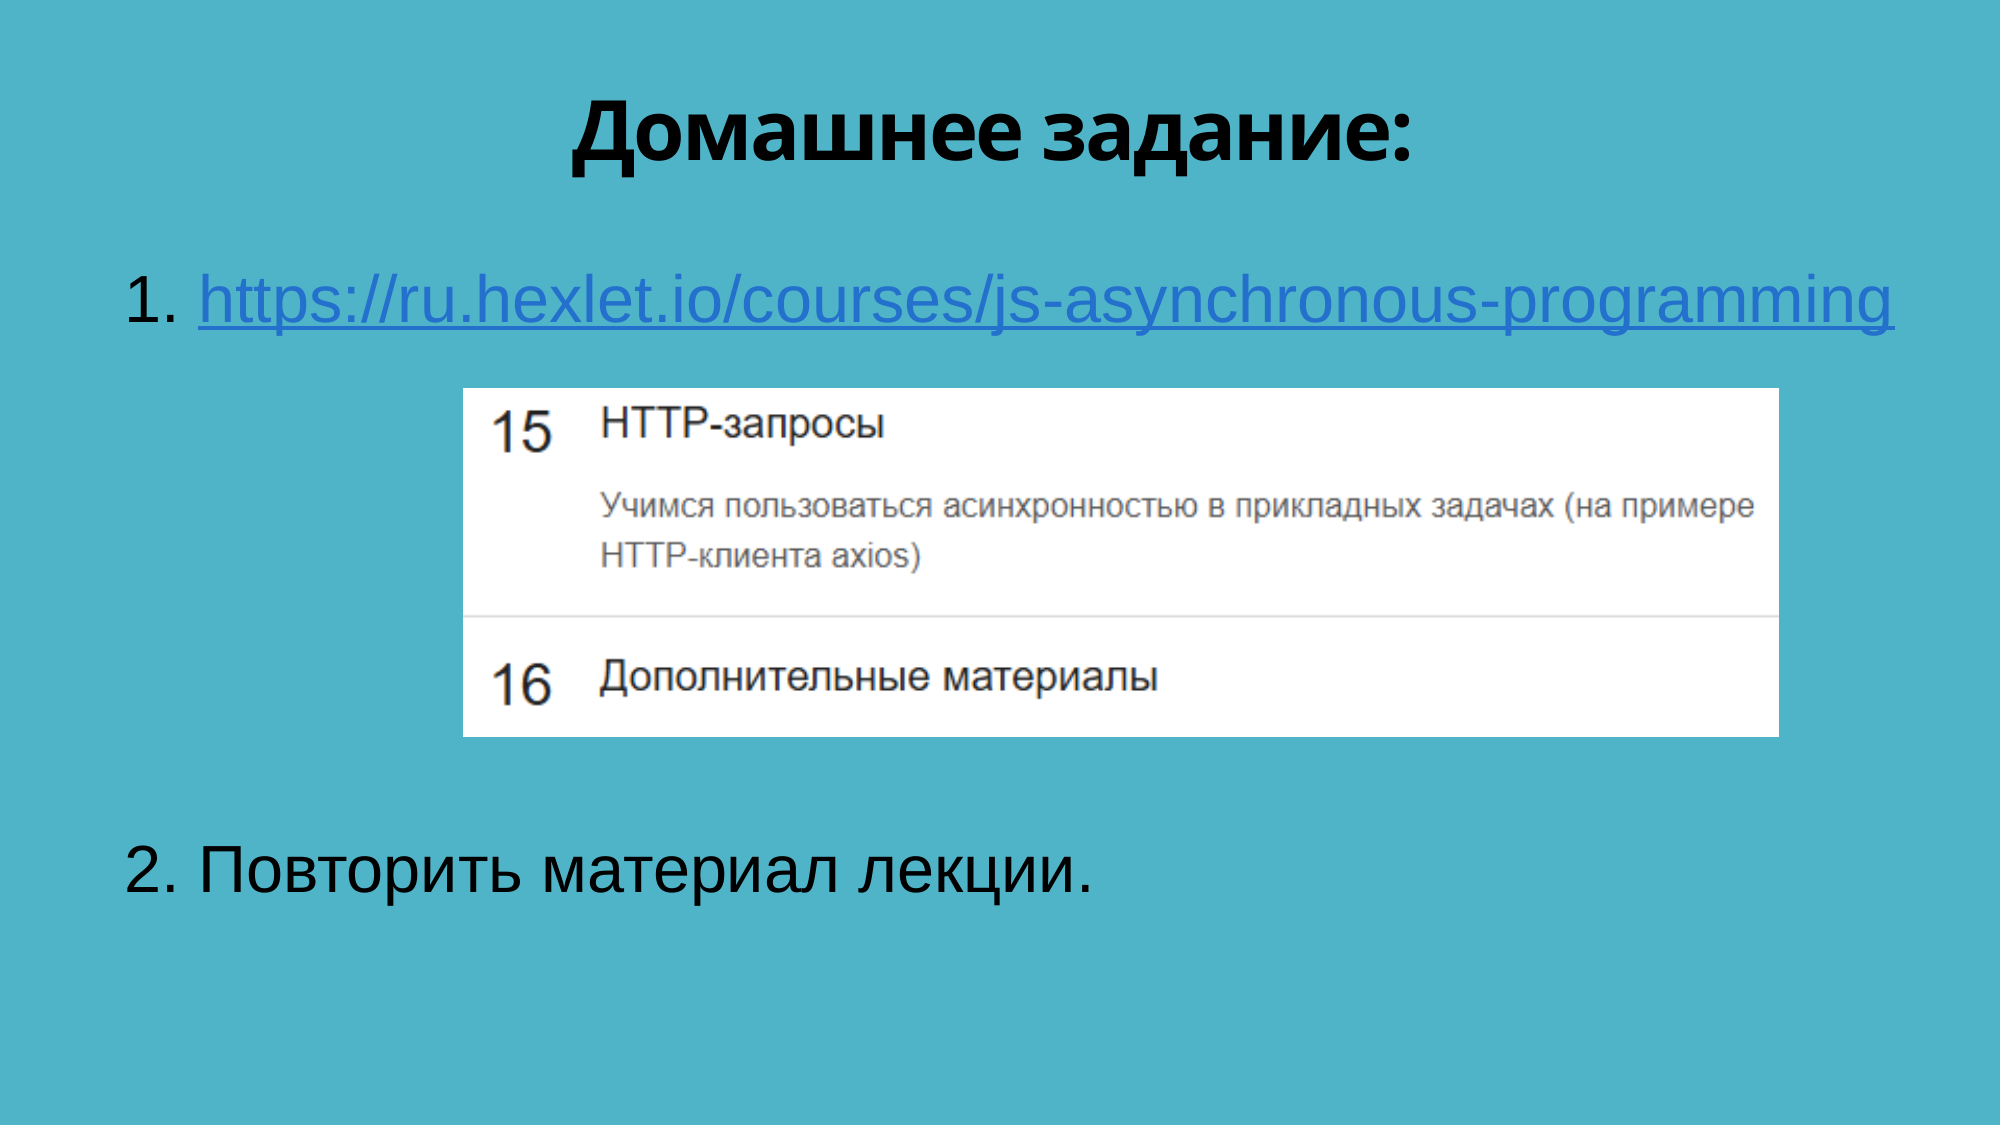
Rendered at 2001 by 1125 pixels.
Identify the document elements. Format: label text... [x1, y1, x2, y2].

title Домашнее задание: [109, 70, 1879, 184]
picture [463, 388, 1779, 737]
subtitle 1. https://ru.hexlet.io/courses/js-asynchronous-programming 2. Повторить материал лекции. [109, 260, 1924, 1055]
